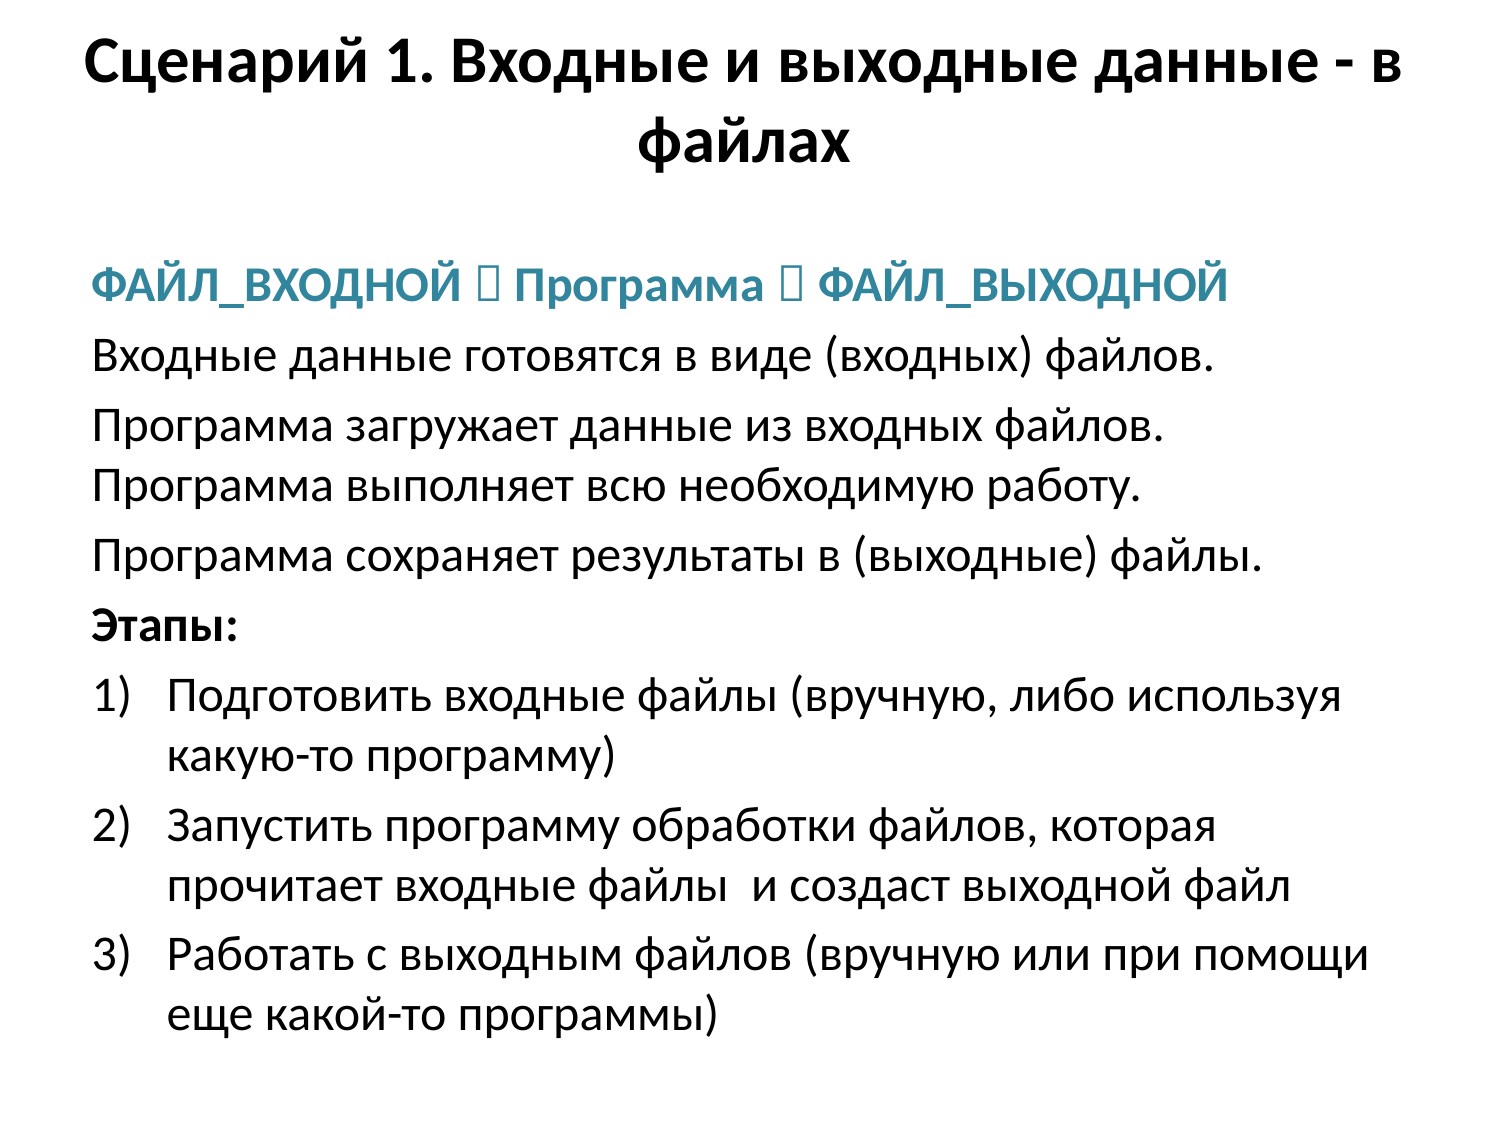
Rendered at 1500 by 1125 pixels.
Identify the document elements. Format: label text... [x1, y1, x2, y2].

title Сценарий 1. Входные и выходные данные - в файлах [29, 19, 1459, 173]
list ФАЙЛ_ВХОДНОЙ  Программа  ФАЙЛ_ВЫХОДНОЙ Входные данные готовятся в виде (входных) файлов. Программа загружает данные из входных файлов. Программа выполняет всю необходимую работу. Программа сохраняет результаты в (выходные) файлы. Этапы: Подготовить входные файлы (вручную, либо используя какую-то программу) Запустить программу обработки файлов, которая прочитает входные файлы и создаст выходной файл Работать с выходным файлов (вручную или при помощи еще какой-то программы) [76, 243, 1427, 1083]
